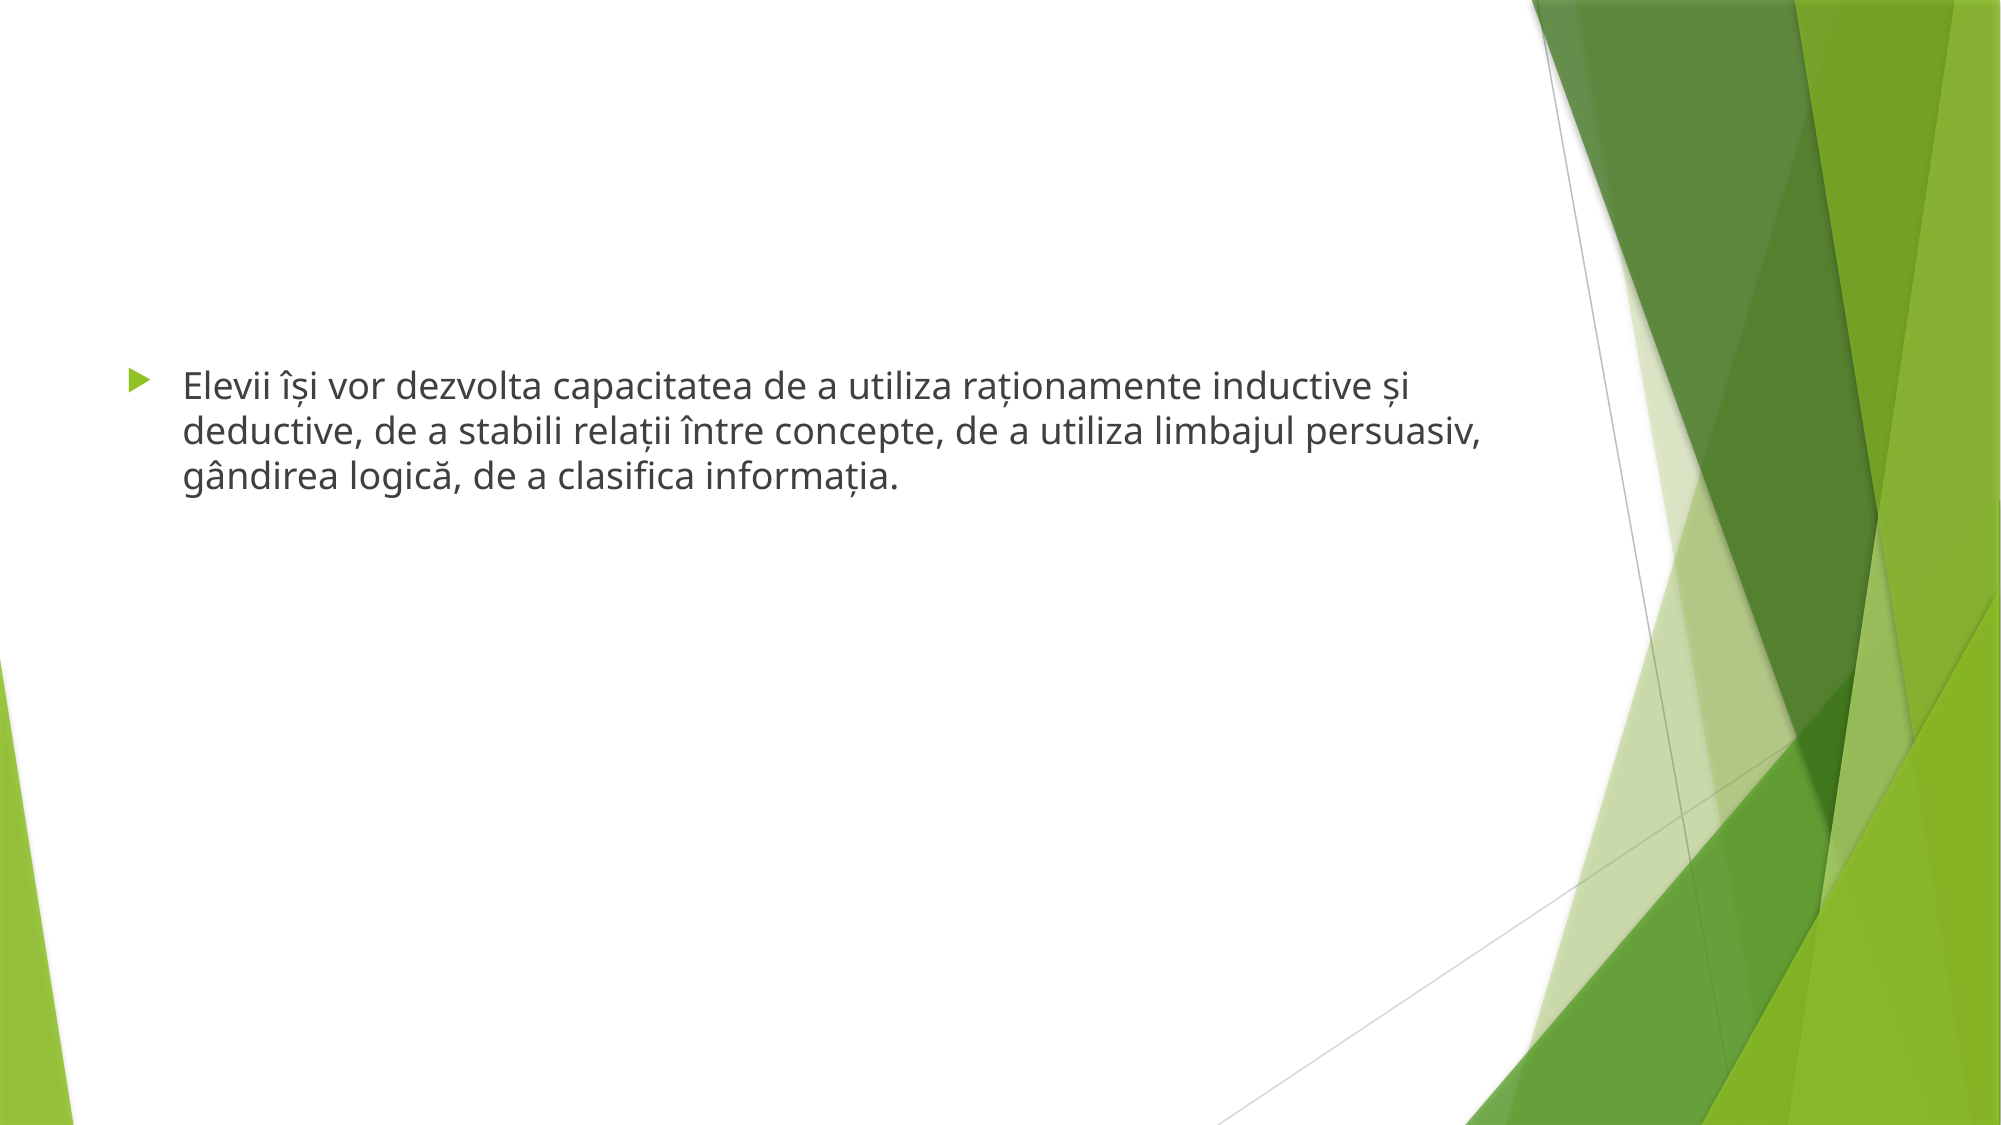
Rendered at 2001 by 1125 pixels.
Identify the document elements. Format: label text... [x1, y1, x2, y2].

list Elevii își vor dezvolta capacitatea de a utiliza raționamente inductive și deductive, de a stabili relații între concepte, de a utiliza limbajul persuasiv, gândirea logică, de a clasifica informația. [111, 354, 1522, 992]
